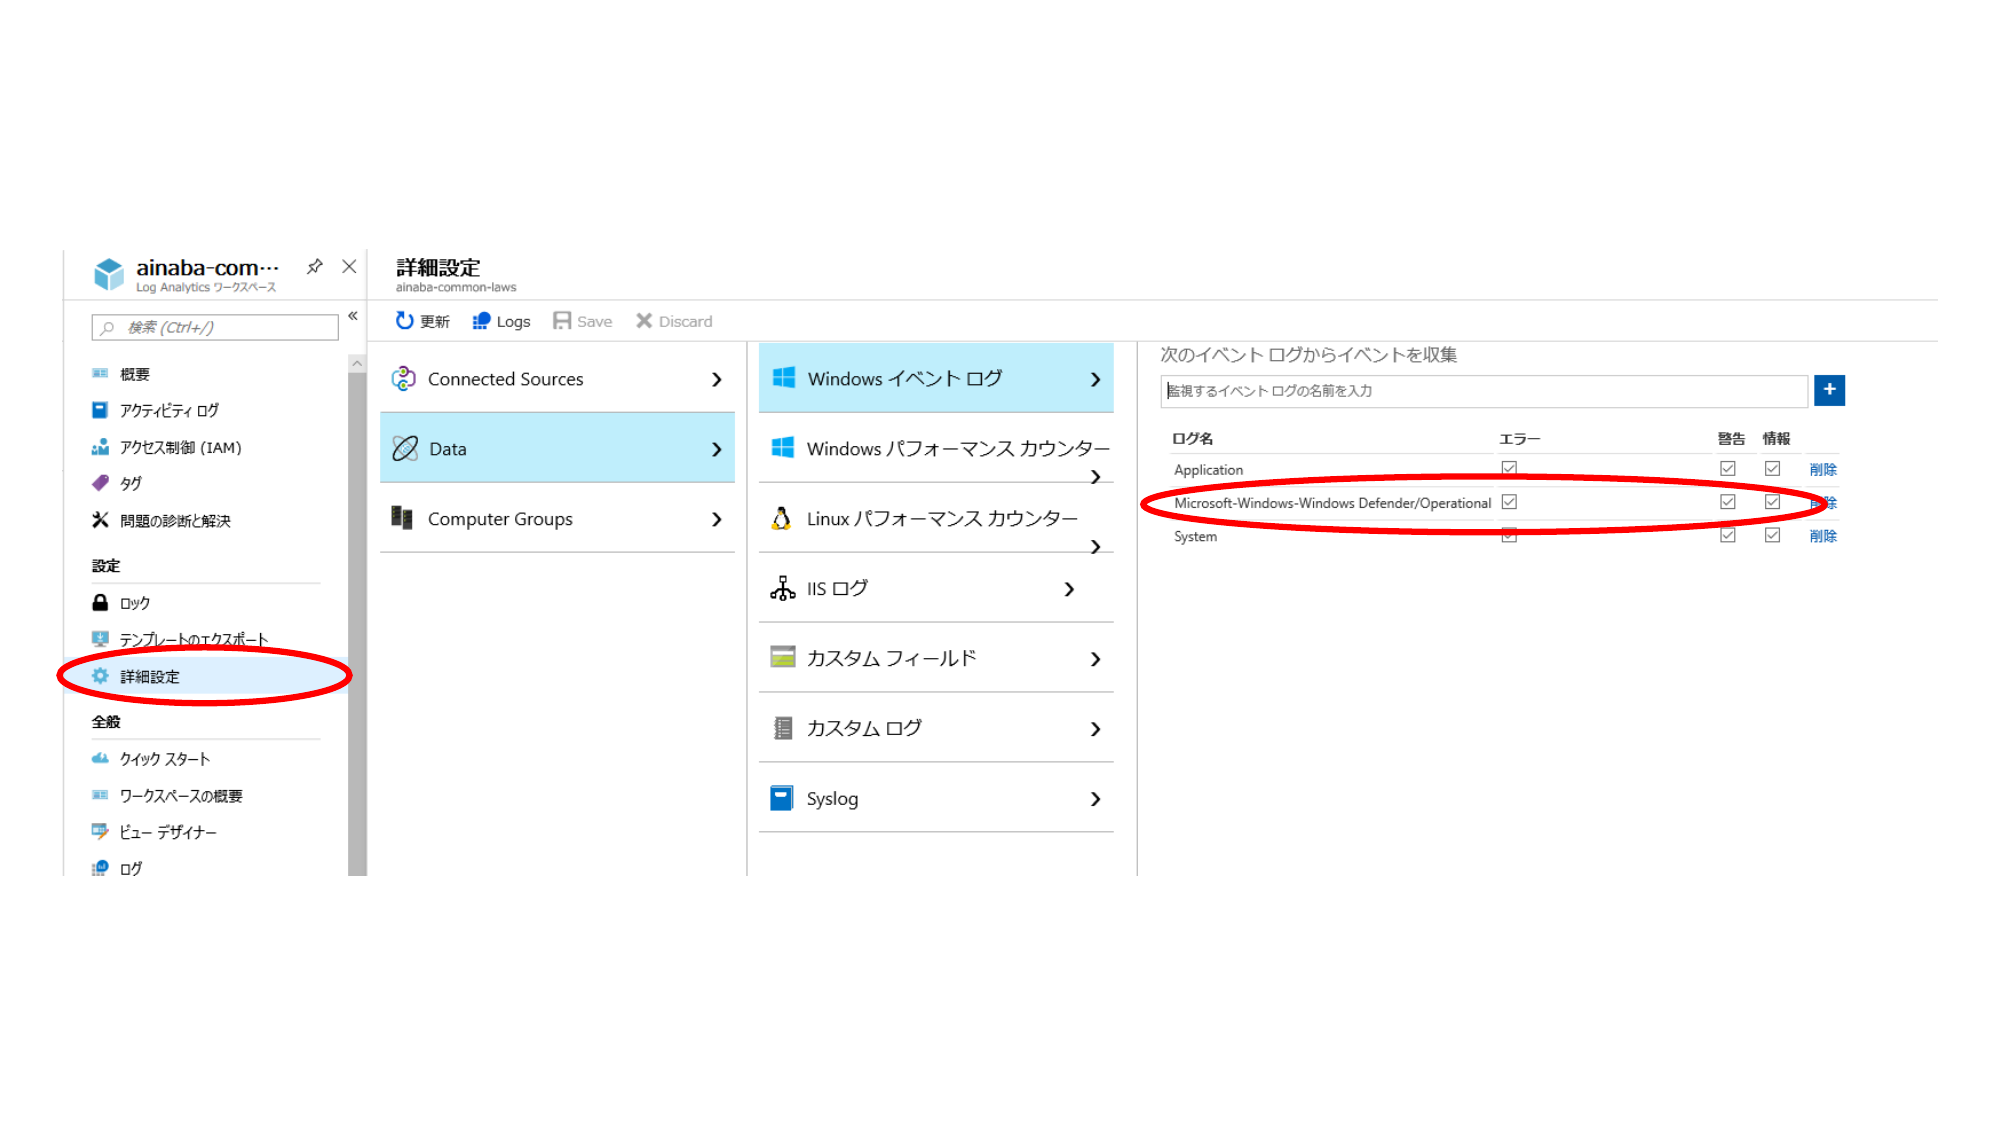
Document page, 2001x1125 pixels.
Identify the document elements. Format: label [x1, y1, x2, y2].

picture [62, 249, 1938, 876]
text_box [58, 668, 62, 682]
